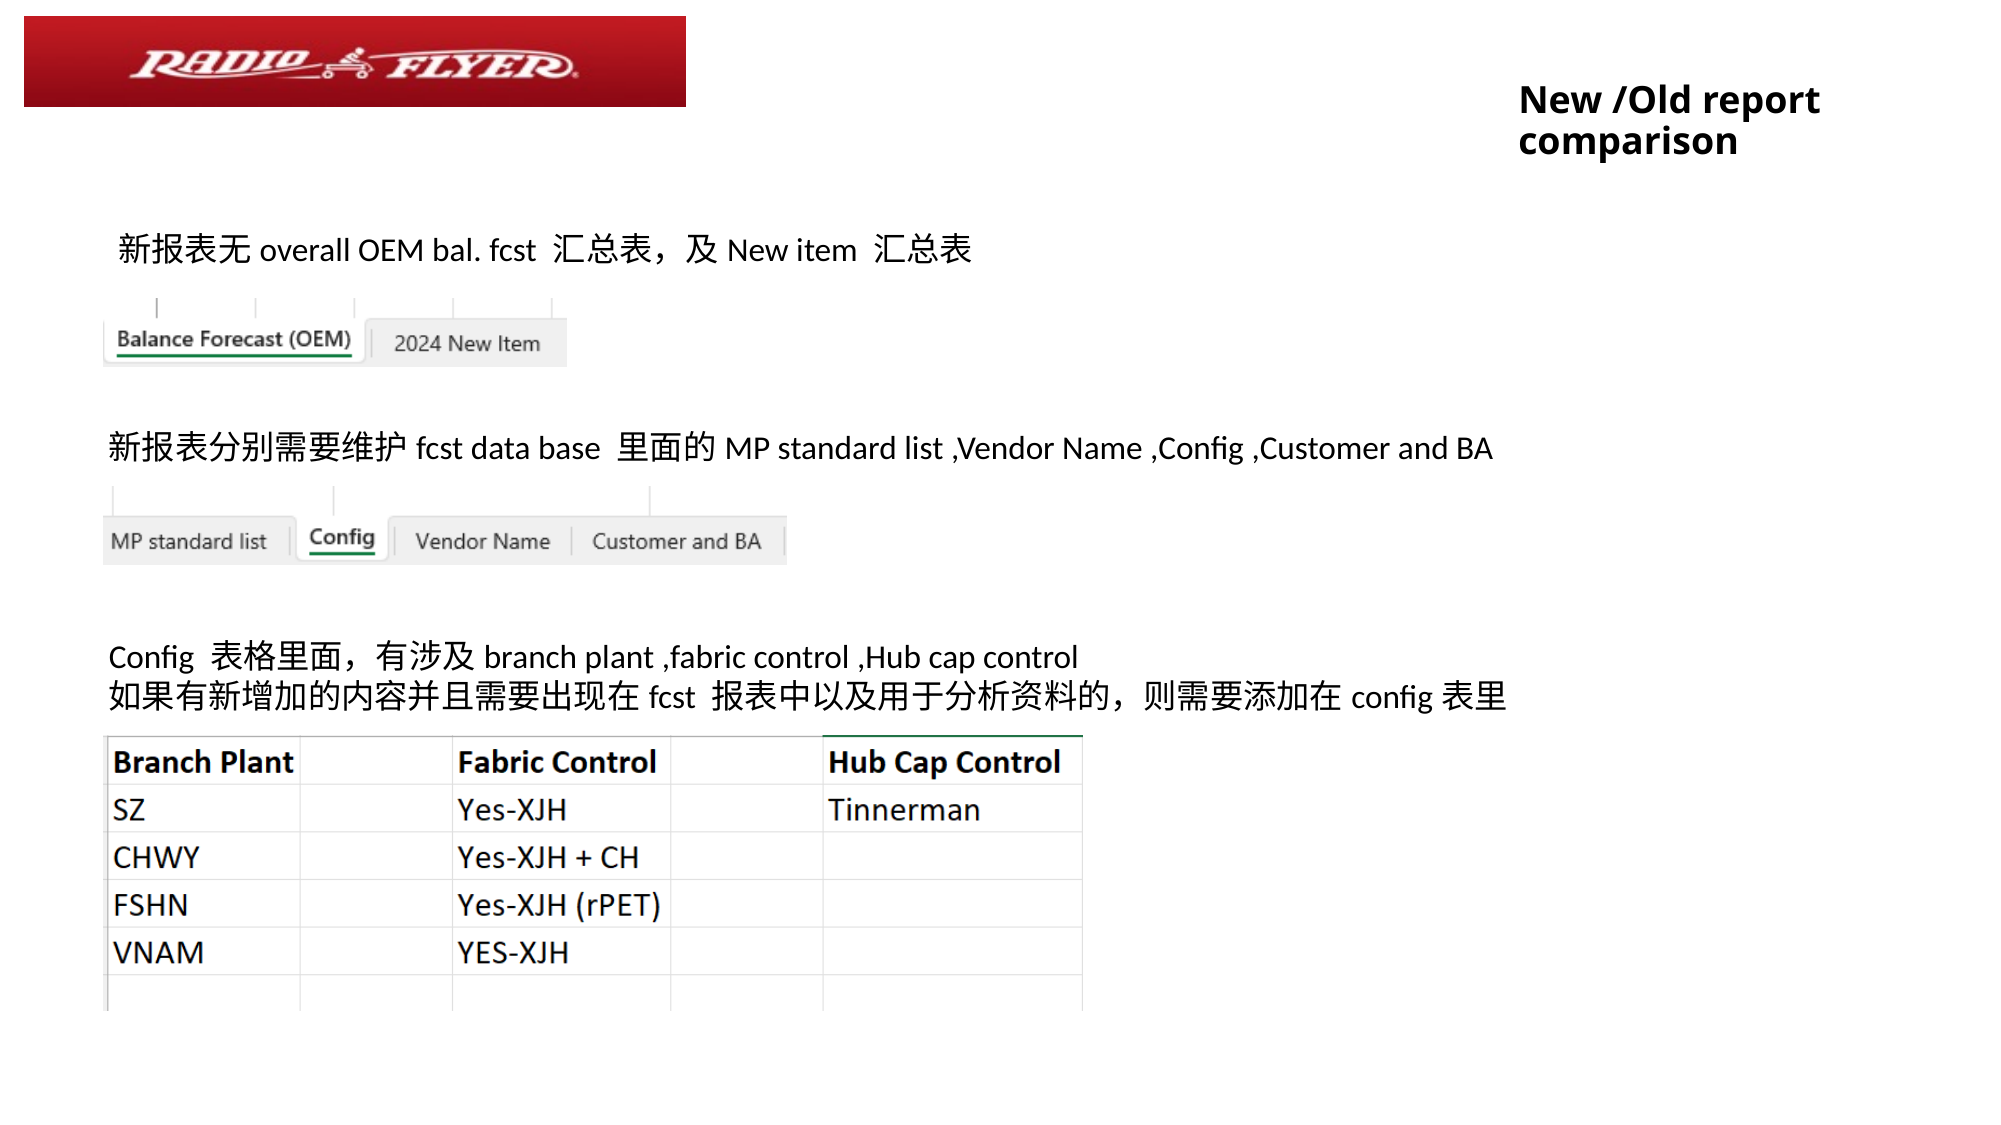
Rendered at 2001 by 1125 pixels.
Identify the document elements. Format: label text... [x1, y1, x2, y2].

text_box 新报表无overall OEM bal. fcst 汇总表，及New item 汇总表 [103, 220, 1443, 276]
picture [103, 298, 567, 368]
picture [103, 486, 787, 565]
picture [24, 16, 686, 107]
picture [103, 735, 1083, 1011]
text_box Config 表格里面，有涉及branch plant ,fabric control ,Hub cap control 如果有新增加的内容并且需要出现在fcst 报表中以及用于分析资料的，则需要添加在config表里 [94, 628, 1631, 723]
title New /Old report comparison [1503, 89, 1982, 155]
text_box 新报表分别需要维护fcst data base 里面的MP standard list ,Vendor Name ,Config ,Customer and BA [94, 418, 1631, 474]
